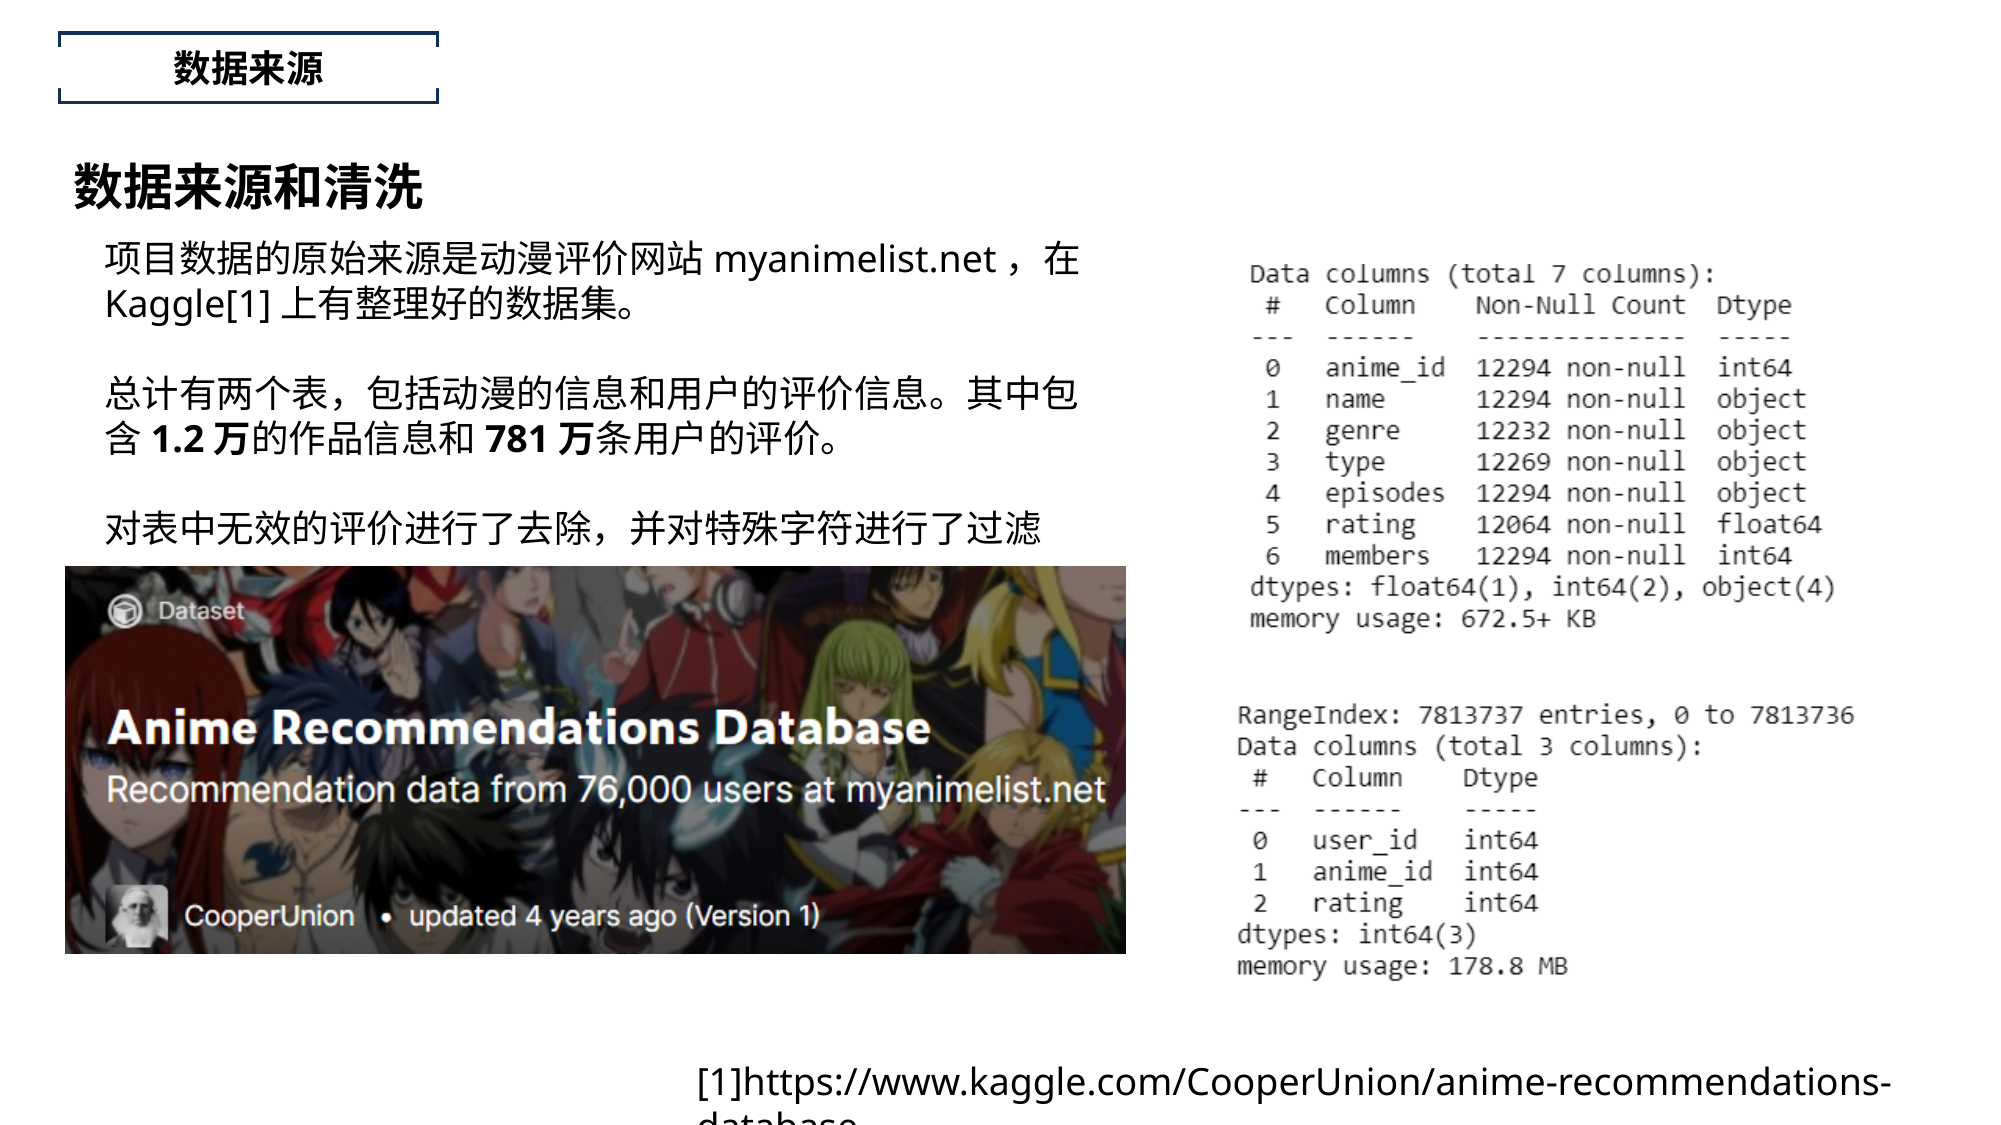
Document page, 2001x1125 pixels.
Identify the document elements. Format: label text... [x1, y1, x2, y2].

picture [1228, 702, 1870, 1003]
text_box [1]https://www.kaggle.com/CooperUnion/anime-recommendations-database [681, 1050, 2000, 1125]
picture [65, 566, 1126, 954]
text_box 项目数据的原始来源是动漫评价网站myanimelist.net，在Kaggle[1]上有整理好的数据集。 总计有两个表，包括动漫的信息和用户的评价信息。其中包含1.2万的作品信息和781万条用户的评价。 对表中无效的评价进行了去除，并对特殊字符进行了过滤 [89, 227, 1105, 557]
picture [1222, 264, 1870, 654]
text_box 数据来源和清洗 [0, 148, 498, 224]
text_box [0, 32, 498, 103]
